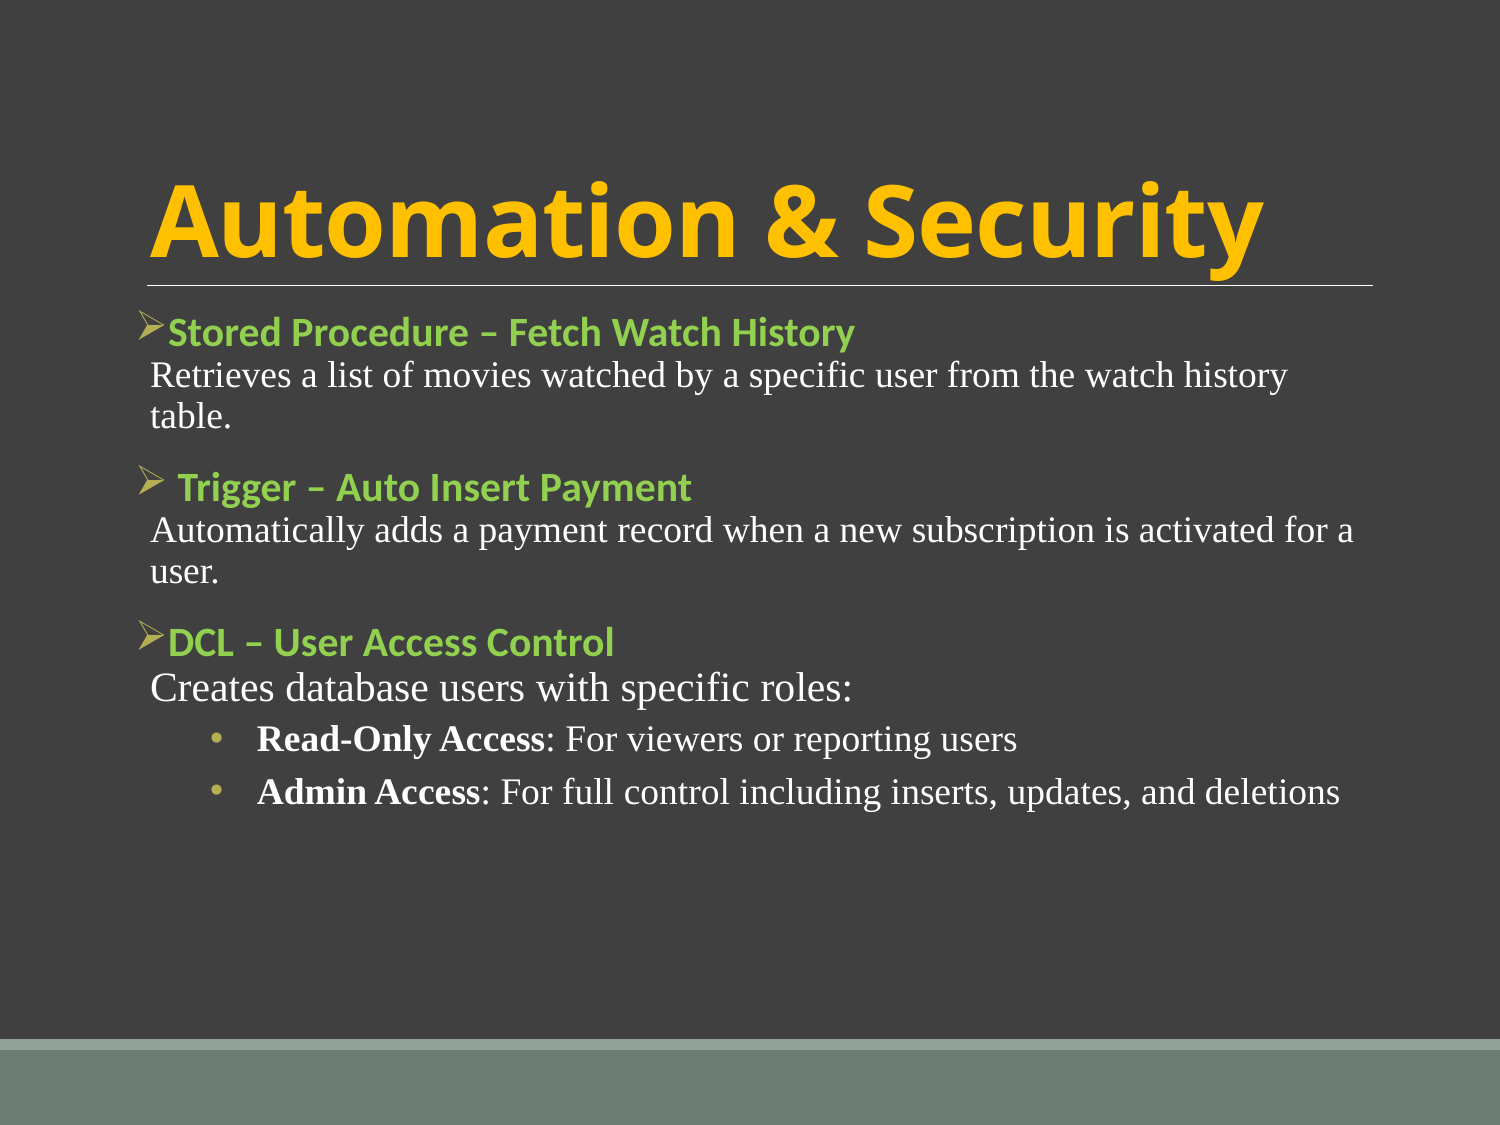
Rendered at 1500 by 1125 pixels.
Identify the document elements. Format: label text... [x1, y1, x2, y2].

title Automation & Security [135, 47, 1373, 285]
list Stored Procedure – Fetch Watch History Retrieves a list of movies watched by a specific user from the watch history table. Trigger – Auto Insert Payment Automatically adds a payment record when a new subscription is activated for a user. DCL – User Access Control Creates database users with specific roles: Read-Only Access: For viewers or reporting users Admin Access: For full control including inserts, updates, and deletions [135, 302, 1373, 963]
